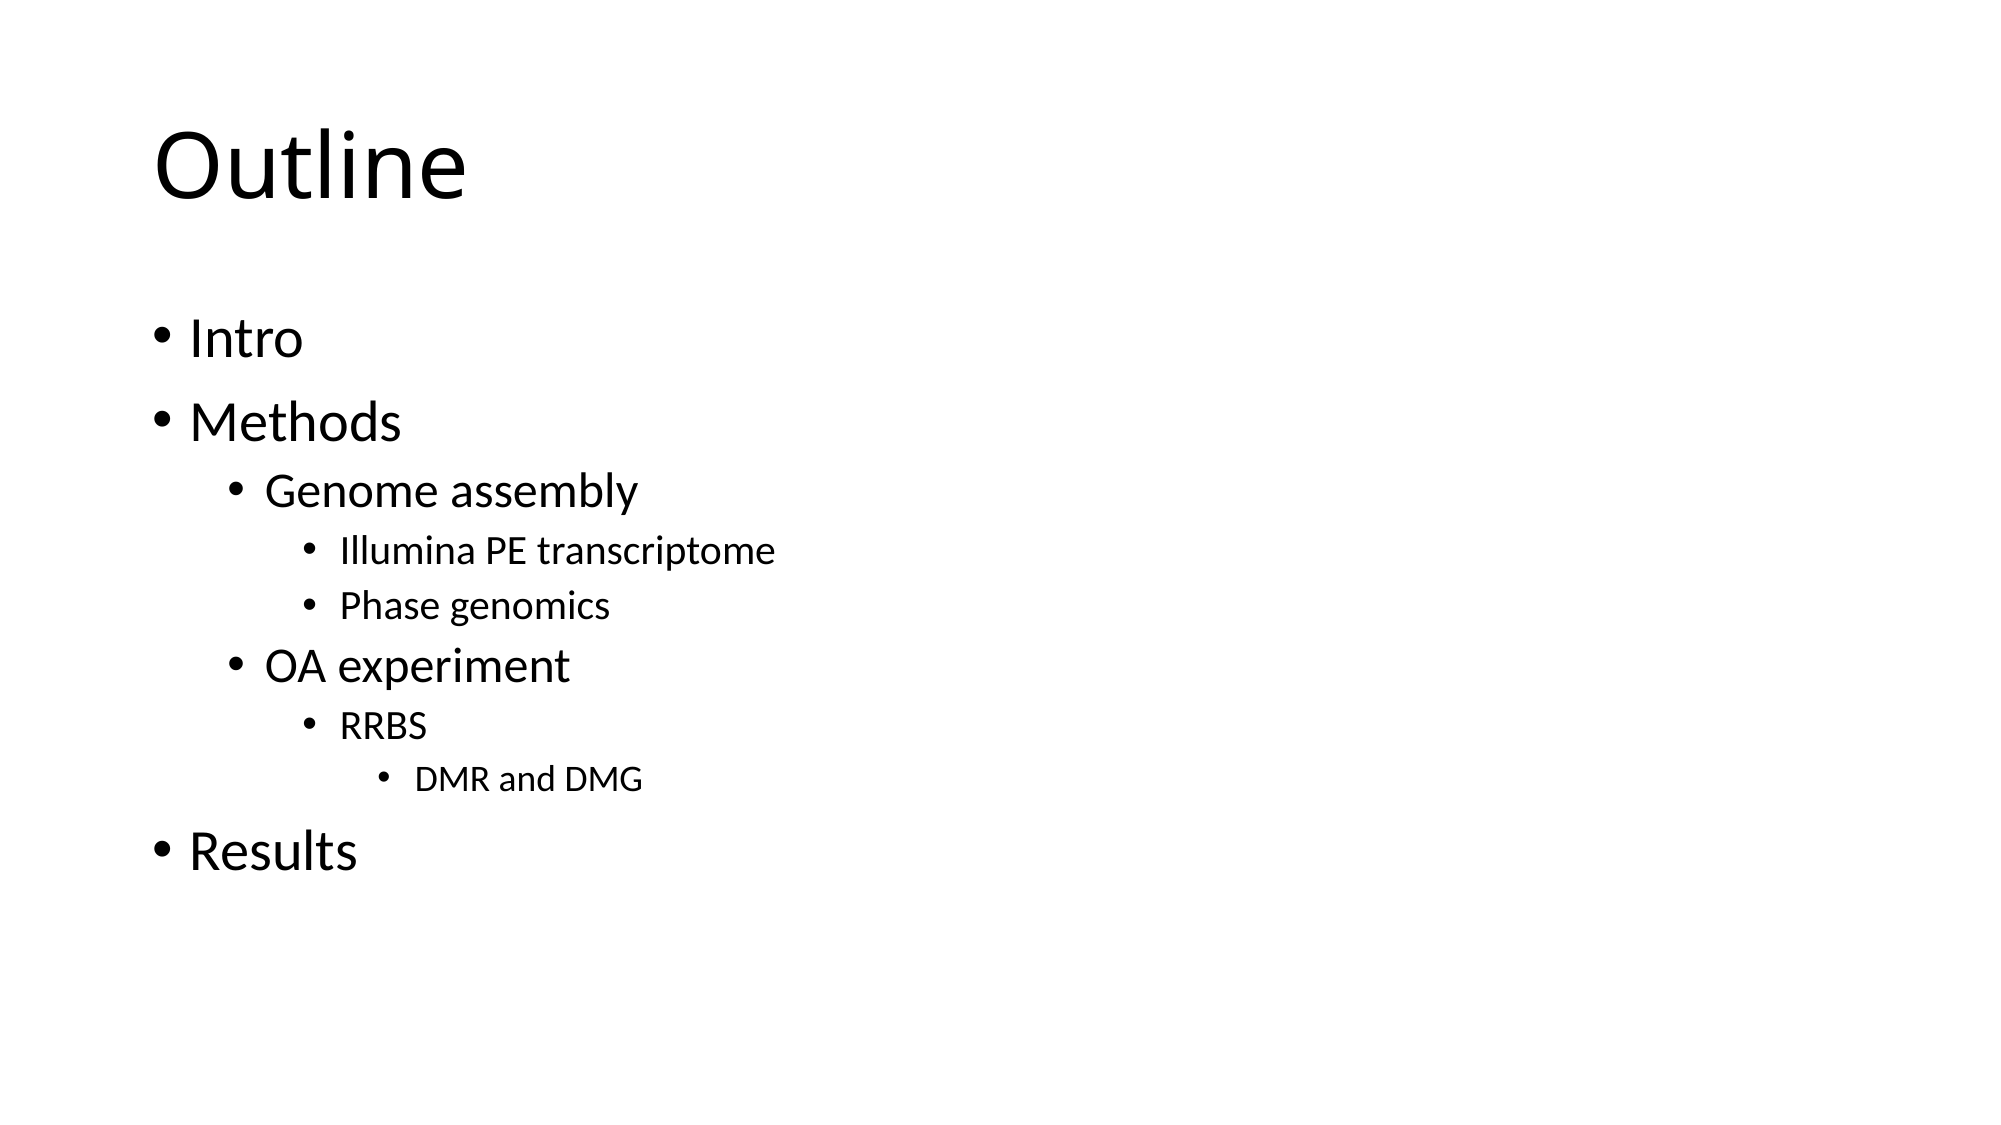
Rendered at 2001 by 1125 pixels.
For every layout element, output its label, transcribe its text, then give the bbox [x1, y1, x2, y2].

title Outline [137, 59, 1863, 278]
list Intro Methods Genome assembly Illumina PE transcriptome Phase genomics OA experiment RRBS DMR and DMG Results [137, 299, 1863, 1014]
